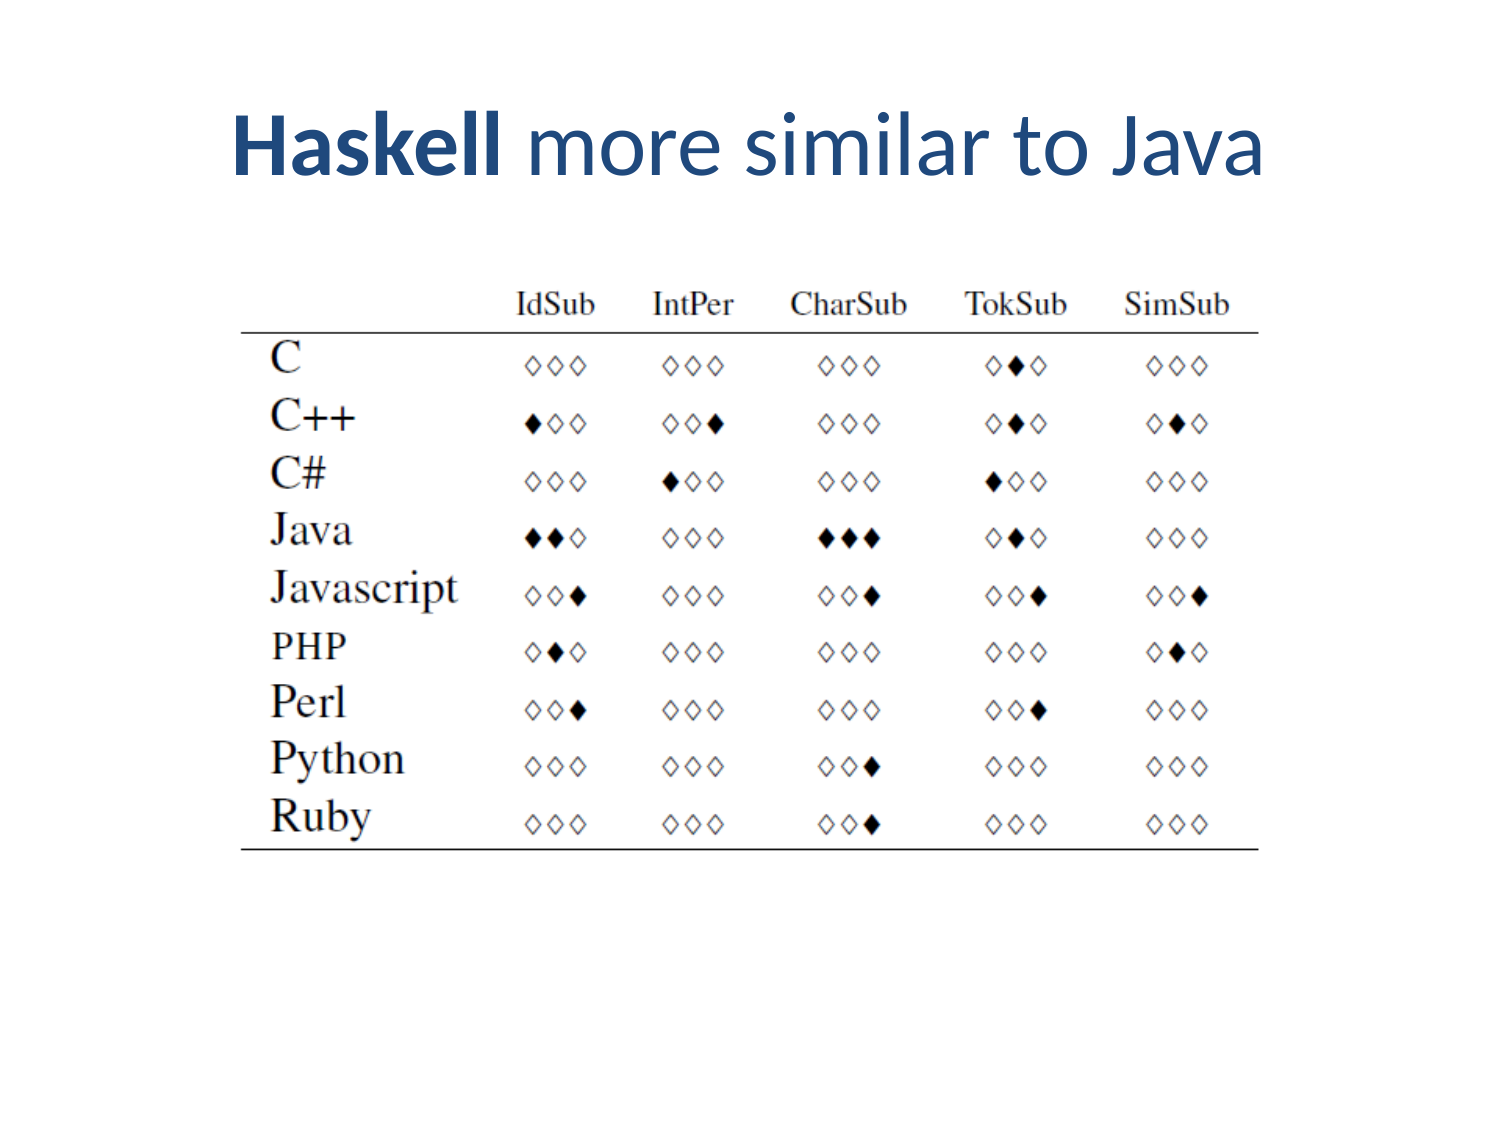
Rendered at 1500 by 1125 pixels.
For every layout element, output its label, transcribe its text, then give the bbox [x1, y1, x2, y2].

picture [234, 262, 1265, 864]
title Haskell more similar to Java [75, 45, 1425, 233]
